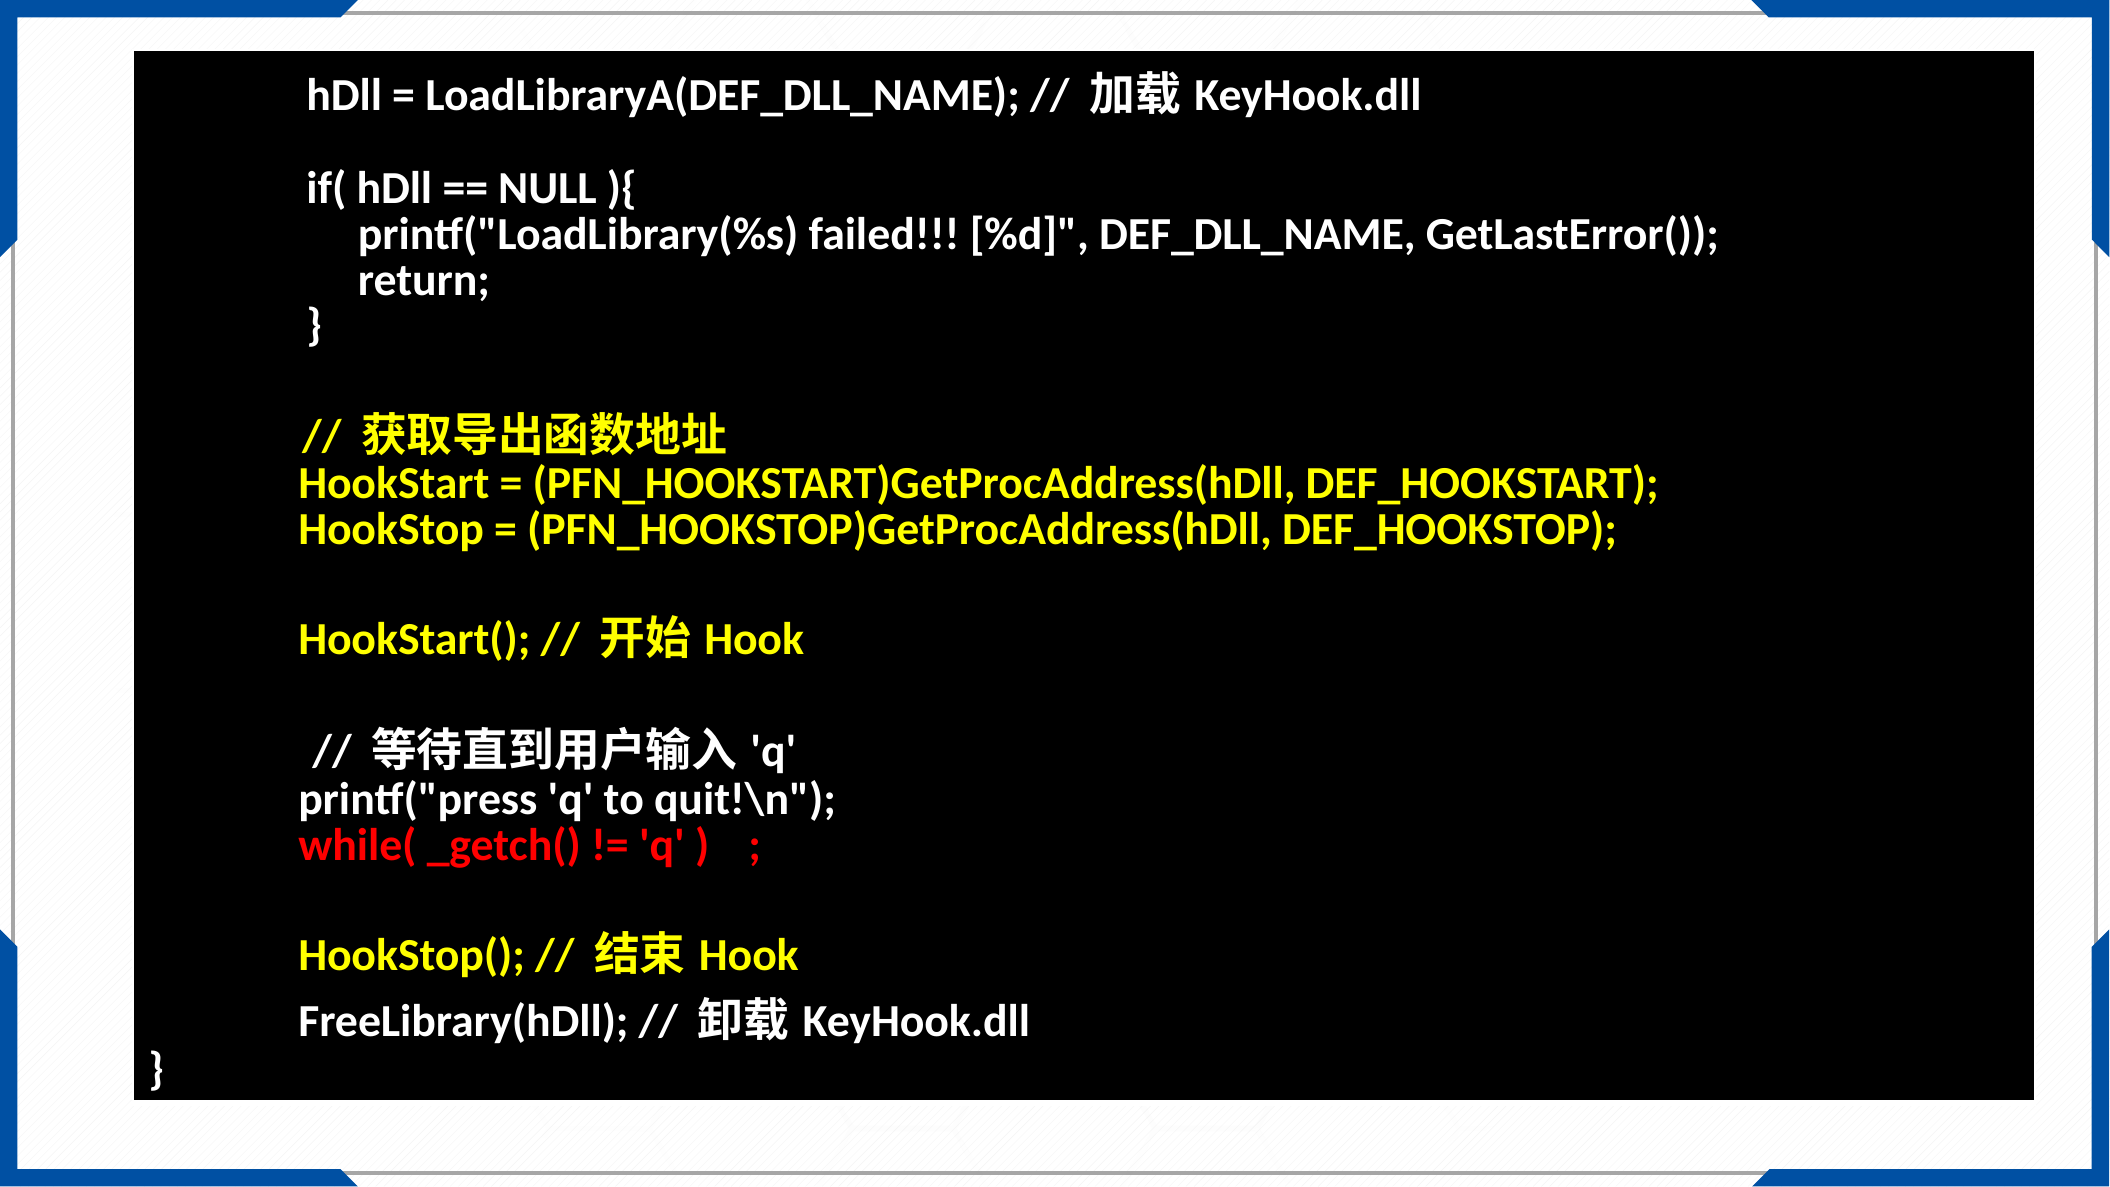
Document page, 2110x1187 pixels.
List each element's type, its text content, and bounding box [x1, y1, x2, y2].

picture [80, 0, 2029, 1187]
table_header hDll = LoadLibraryA(DEF_DLL_NAME); // 加载KeyHook.dll if( hDll == NULL ){ printf("LoadLibrary(%s) failed!!! [%d]", DEF_DLL_NAME, GetLastError()); return; } // 获取导出函数地址 HookStart = (PFN_HOOKSTART)GetProcAddress(hDll, DEF_HOOKSTART); HookStop = (PFN_HOOKSTOP)GetProcAddress(hDll, DEF_HOOKSTOP); HookStart(); // 开始Hook // 等待直到用户输入'q' printf("press 'q' to quit!\n"); while( _getch() != 'q' ) ; HookStop(); // 结束Hook FreeLibrary(hDll); // 卸载KeyHook.dll } [134, 51, 2034, 1100]
